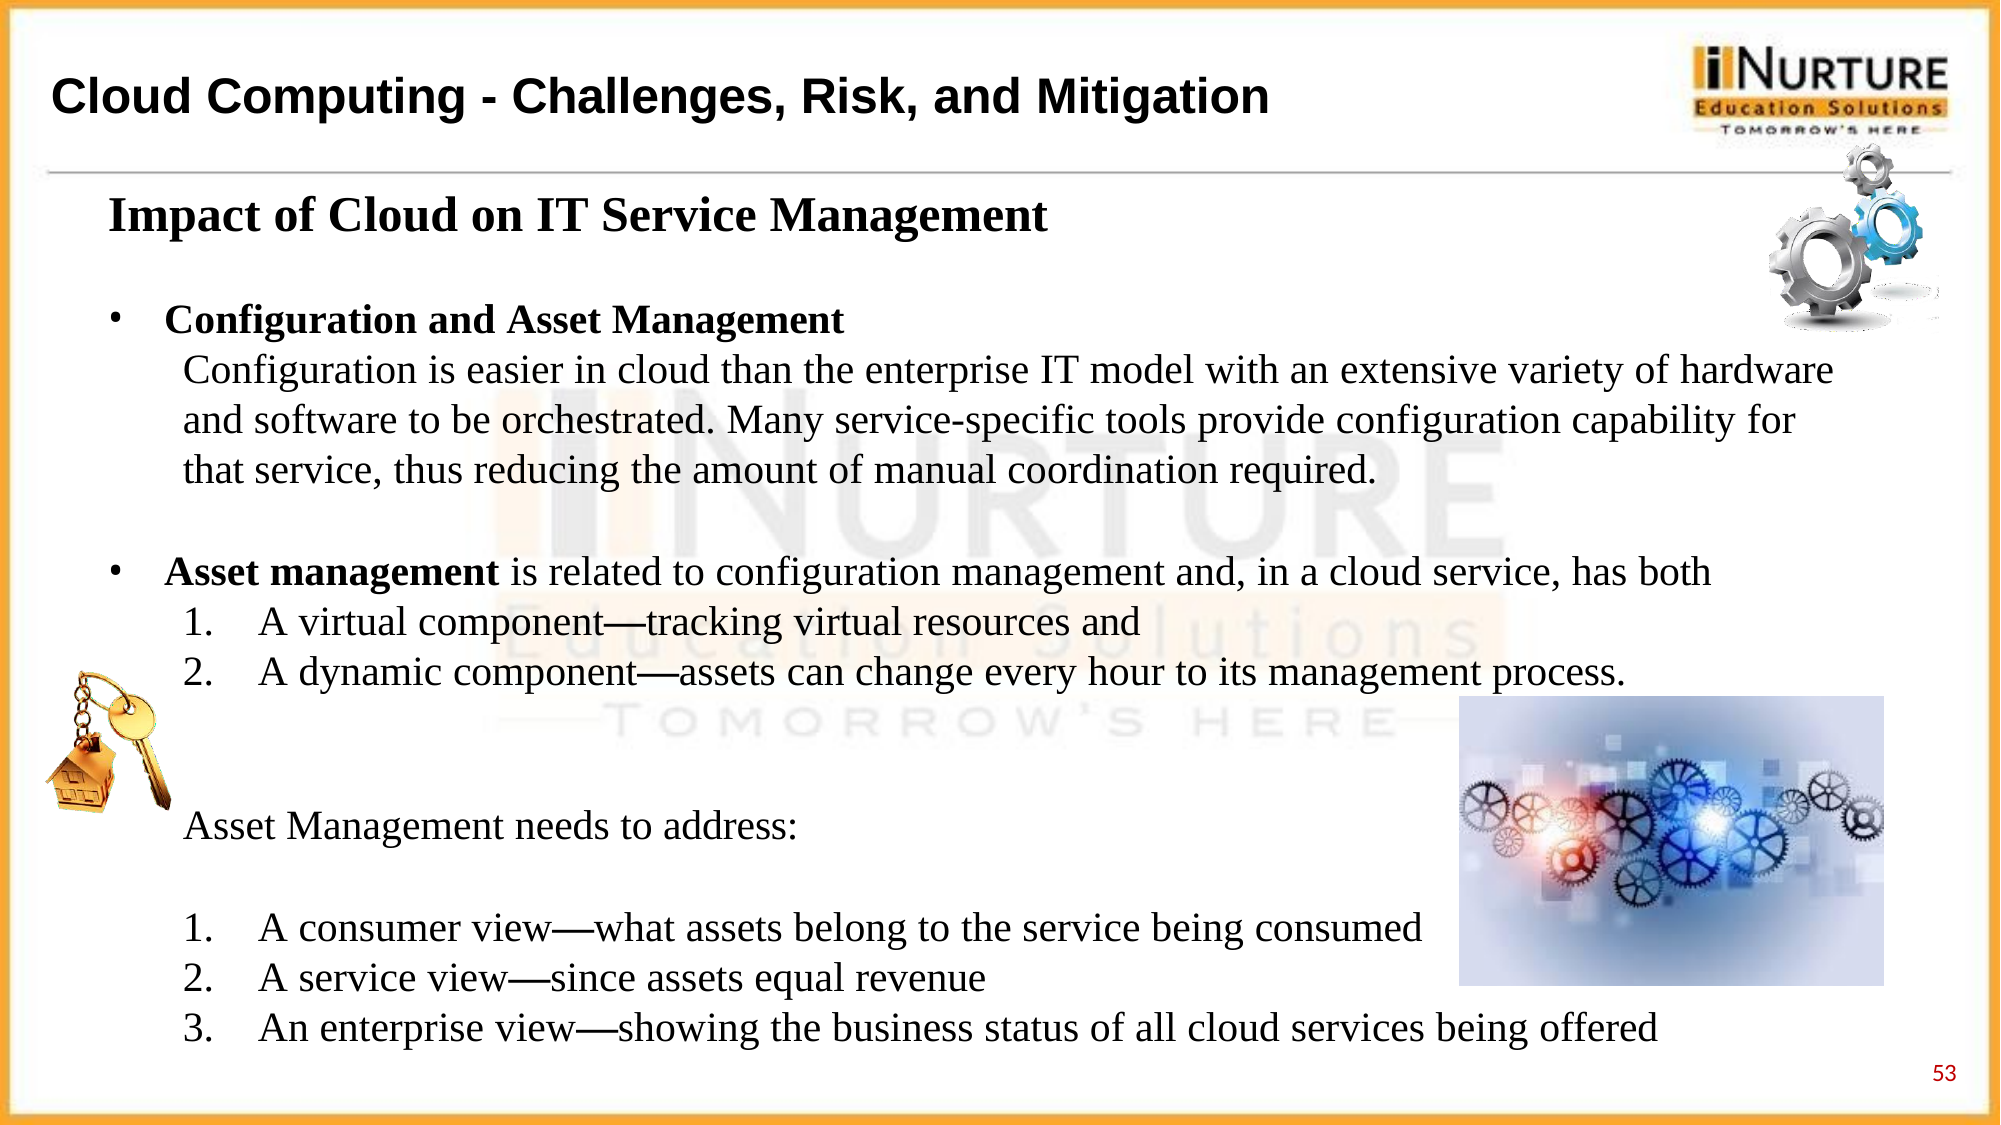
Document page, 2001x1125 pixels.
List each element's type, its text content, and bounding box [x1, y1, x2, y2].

title Cloud Computing - Challenges, Risk, and Mitigation [48, 61, 1287, 251]
slide_number 39 [1925, 1060, 1966, 1125]
text_box Impact of Cloud on IT Service Management Configuration and Asset Management Configuration is easier in cloud than the enterprise IT model with an extensive variety of hardware and software to be orchestrated. Many service-specific tools provide configuration capability for that service, thus reducing the amount of manual coordination required. Asset management is related to configuration management and, in a cloud service, has both A virtual component—tracking virtual resources and A dynamic component—assets can change every hour to its management process. Asset Management needs to address: A consumer view—what assets belong to the service being consumed A service view—since assets equal revenue An enterprise view—showing the business status of all cloud services being offered [105, 179, 1863, 1051]
picture [0, 0, 2000, 1125]
